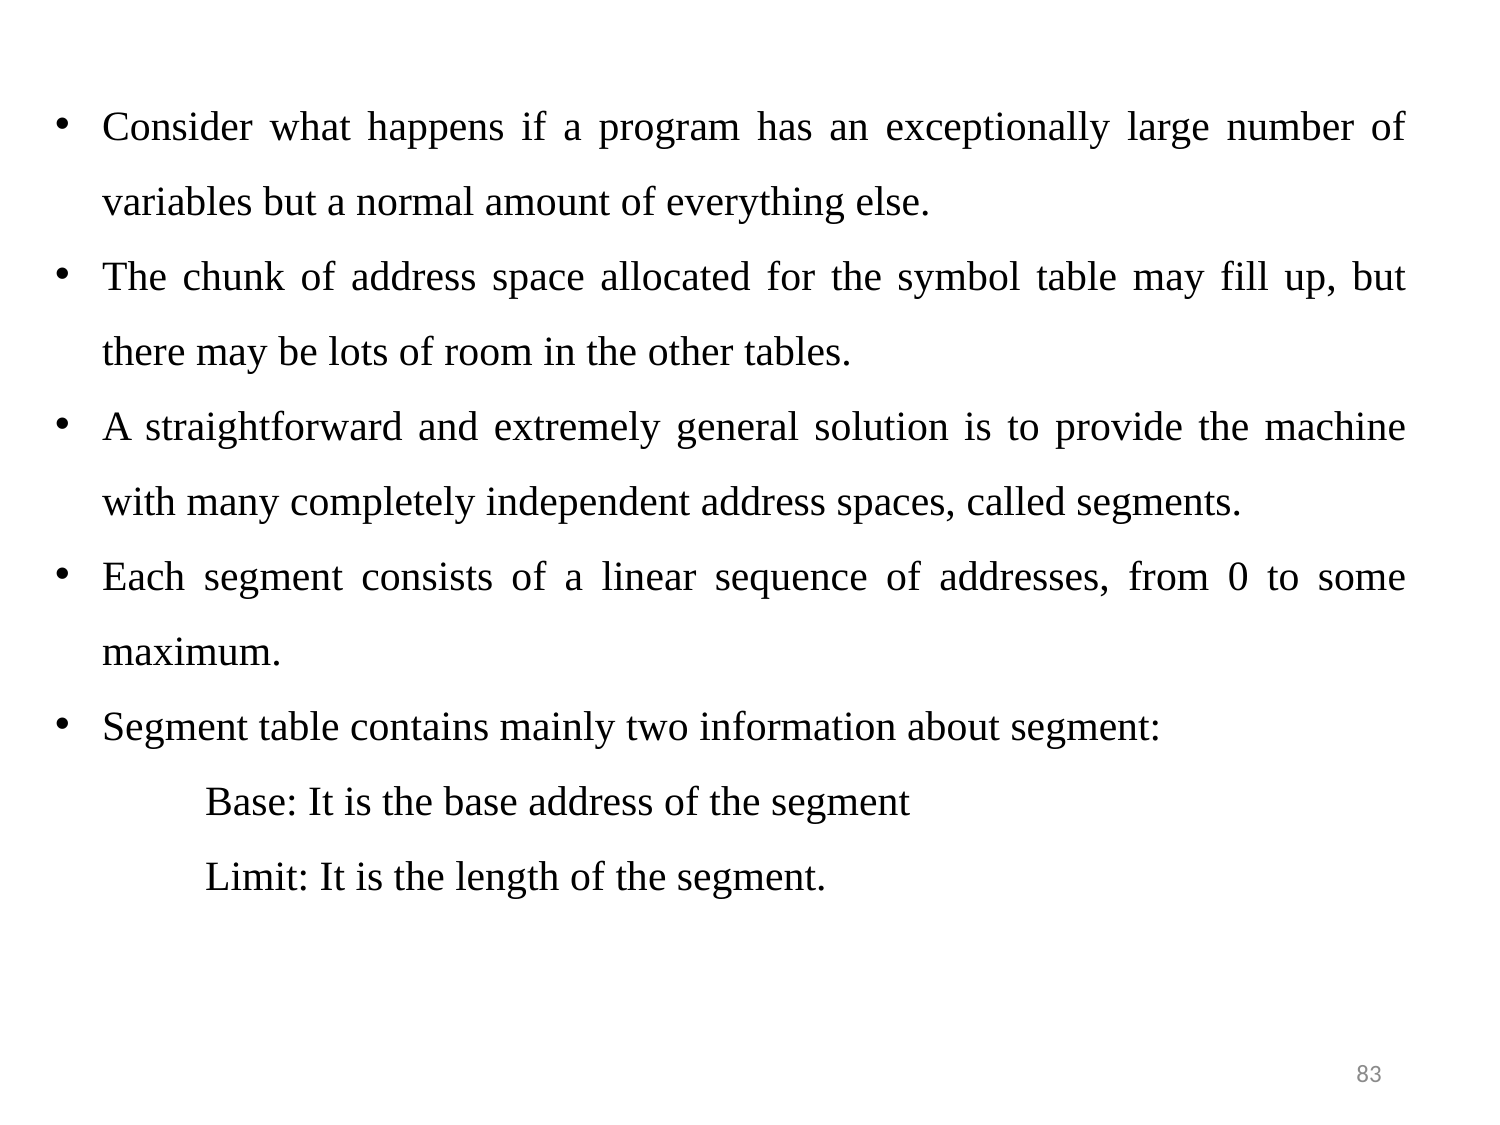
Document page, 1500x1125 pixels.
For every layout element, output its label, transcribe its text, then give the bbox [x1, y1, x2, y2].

text_box Consider what happens if a program has an exceptionally large number of variables but a normal amount of everything else. The chunk of address space allocated for the symbol table may fill up, but there may be lots of room in the other tables. A straightforward and extremely general solution is to provide the machine with many completely independent address spaces, called segments. Each segment consists of a linear sequence of addresses, from 0 to some maximum. Segment table contains mainly two information about segment: Base: It is the base address of the segment Limit: It is the length of the segment. [40, 66, 1423, 981]
slide_number 83 [1059, 1042, 1397, 1103]
